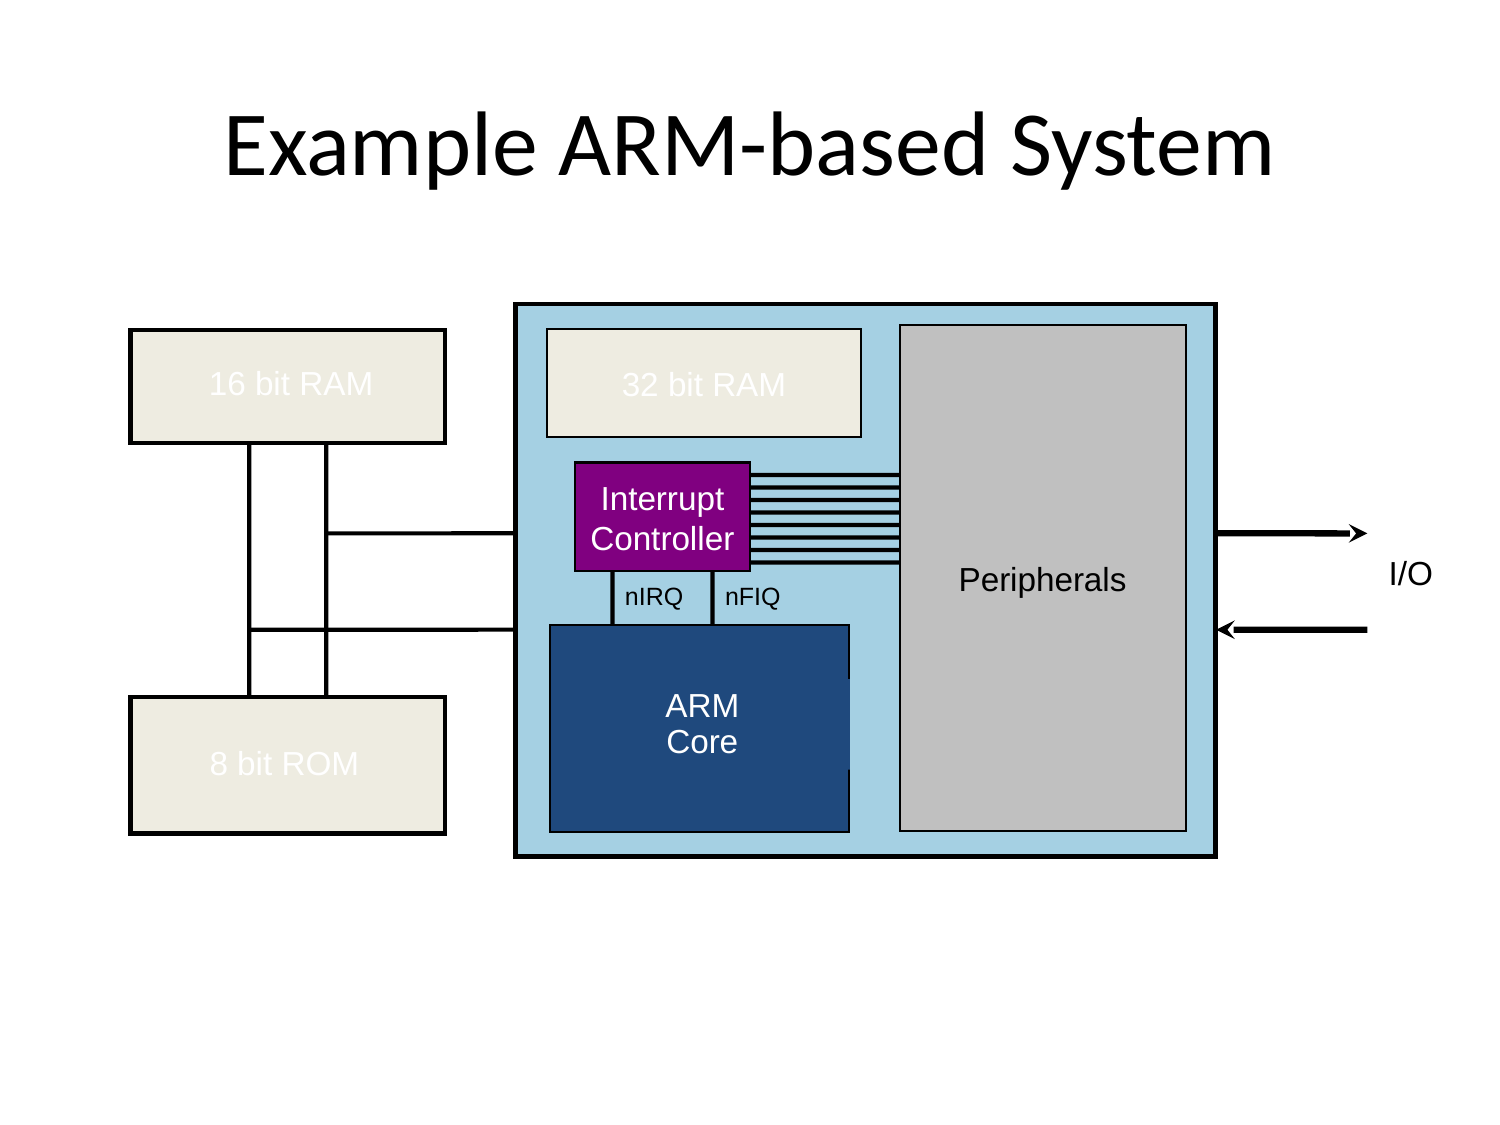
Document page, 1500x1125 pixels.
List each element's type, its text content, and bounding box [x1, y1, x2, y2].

text_box [1216, 623, 1229, 636]
text_box Interrupt Controller [575, 462, 750, 572]
title Example ARM-based System [75, 45, 1425, 233]
text_box [1355, 527, 1368, 540]
text_box 32 bit RAM [547, 328, 862, 438]
text_box 8 bit ROM [124, 737, 444, 793]
text_box Peripherals [900, 324, 1186, 831]
text_box [130, 329, 446, 443]
text_box nIRQ [612, 575, 700, 615]
text_box [515, 303, 1216, 857]
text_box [549, 624, 851, 833]
text_box nFIQ [712, 575, 800, 615]
text_box I/O [1357, 547, 1464, 602]
text_box [130, 697, 446, 834]
text_box 16 bit RAM [135, 356, 448, 412]
